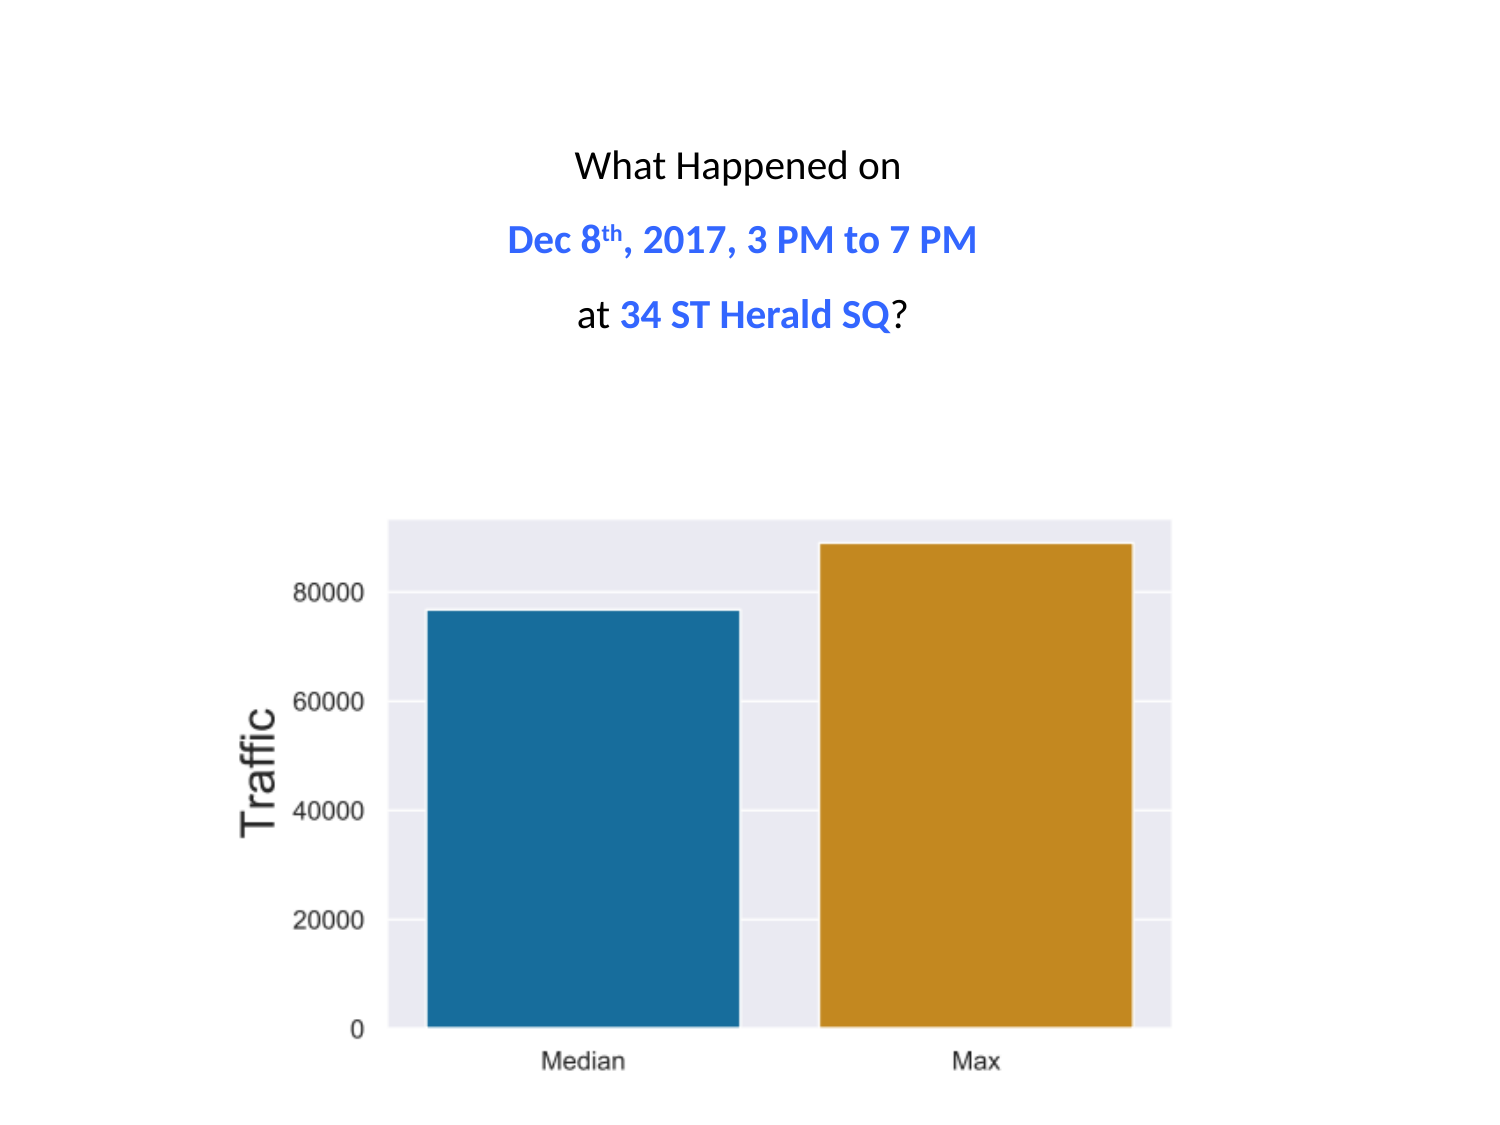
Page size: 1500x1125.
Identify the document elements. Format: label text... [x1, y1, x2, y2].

picture [224, 488, 1201, 1089]
title What Happened on Dec 8th, 2017, 3 PM to 7 PM at 34 ST Herald SQ? [32, 104, 1454, 346]
